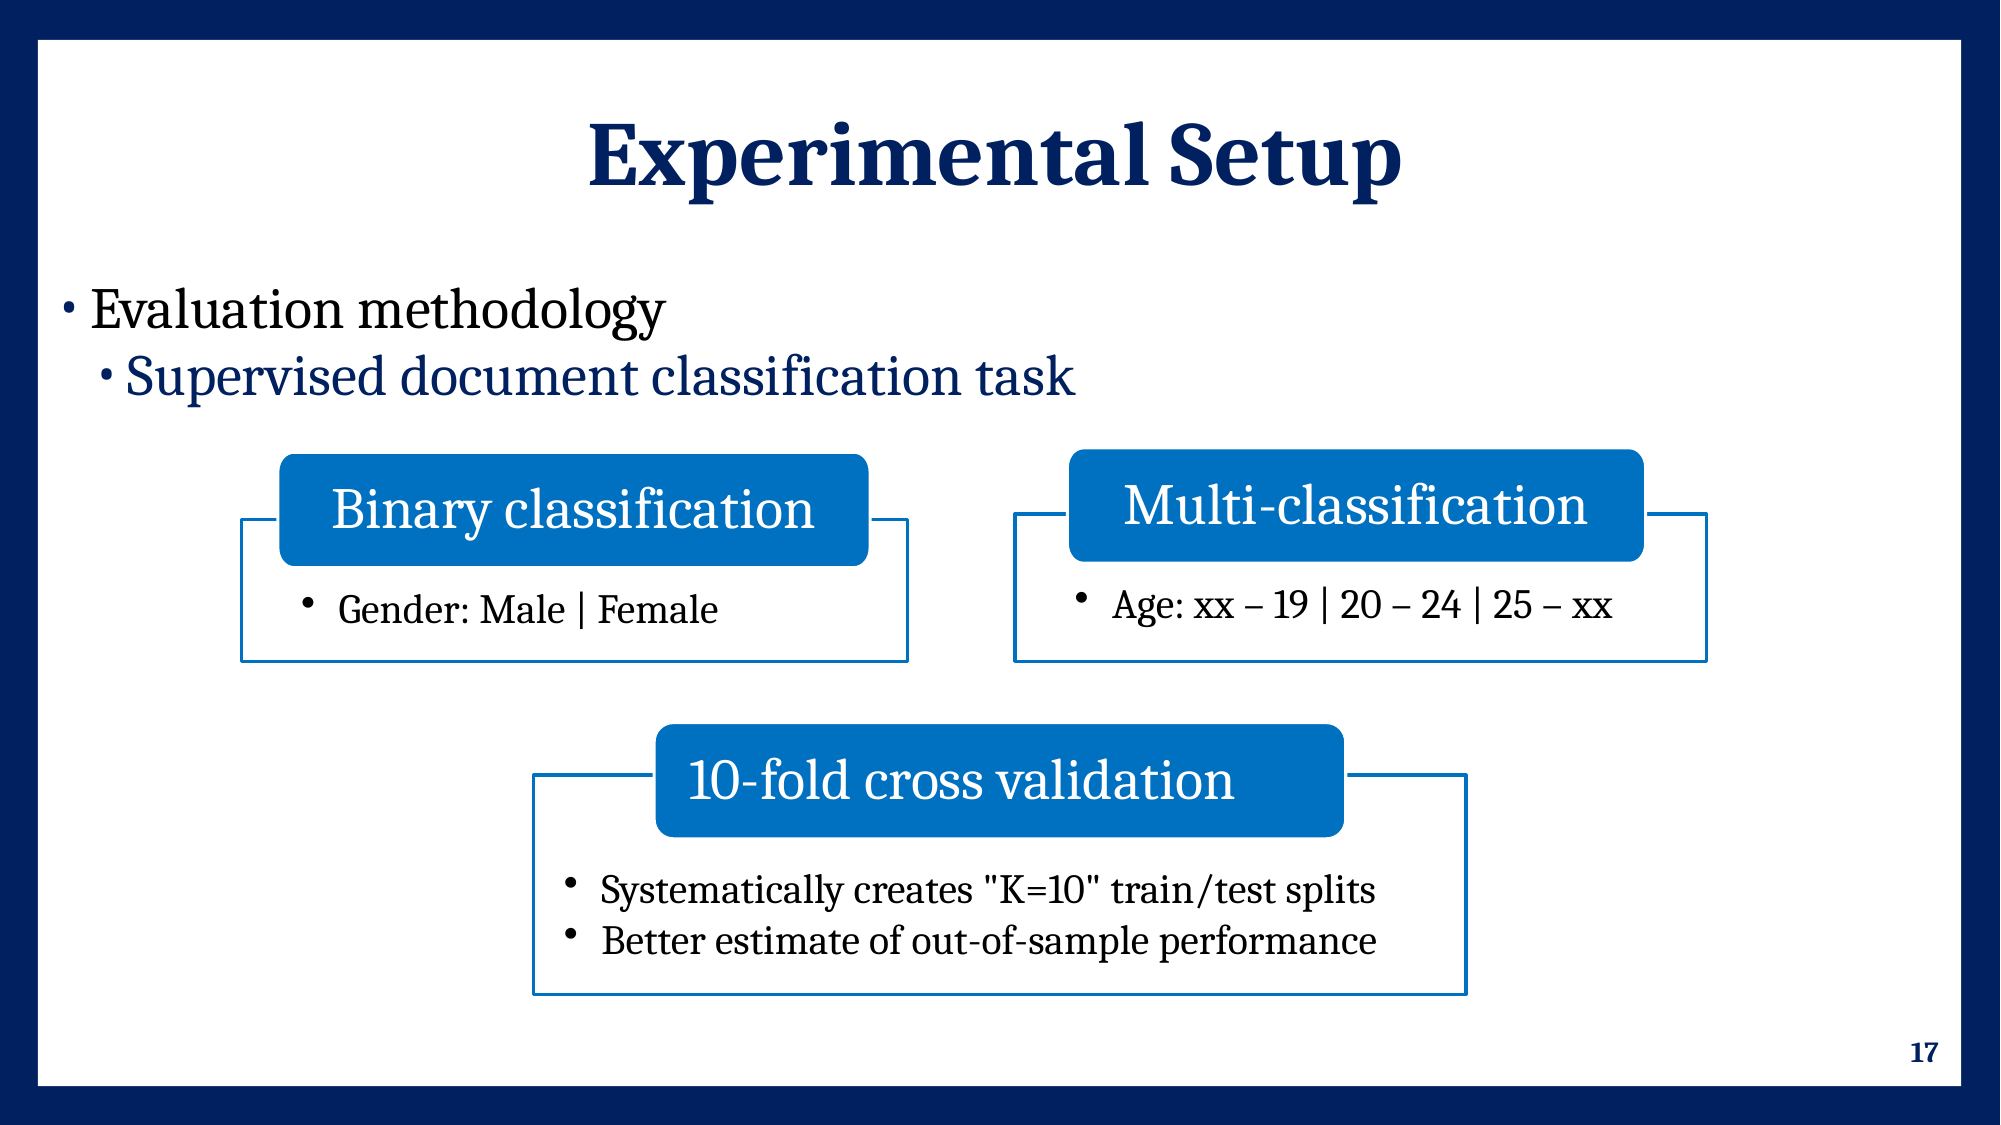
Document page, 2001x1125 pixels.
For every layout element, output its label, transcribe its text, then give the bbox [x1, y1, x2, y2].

slide_number 17 [1674, 1020, 1954, 1081]
title Experimental Setup [37, 59, 1954, 252]
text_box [1014, 447, 1707, 662]
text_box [533, 722, 1467, 995]
list Evaluation methodology Supervised document classification task [37, 270, 1954, 1000]
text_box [241, 451, 908, 662]
